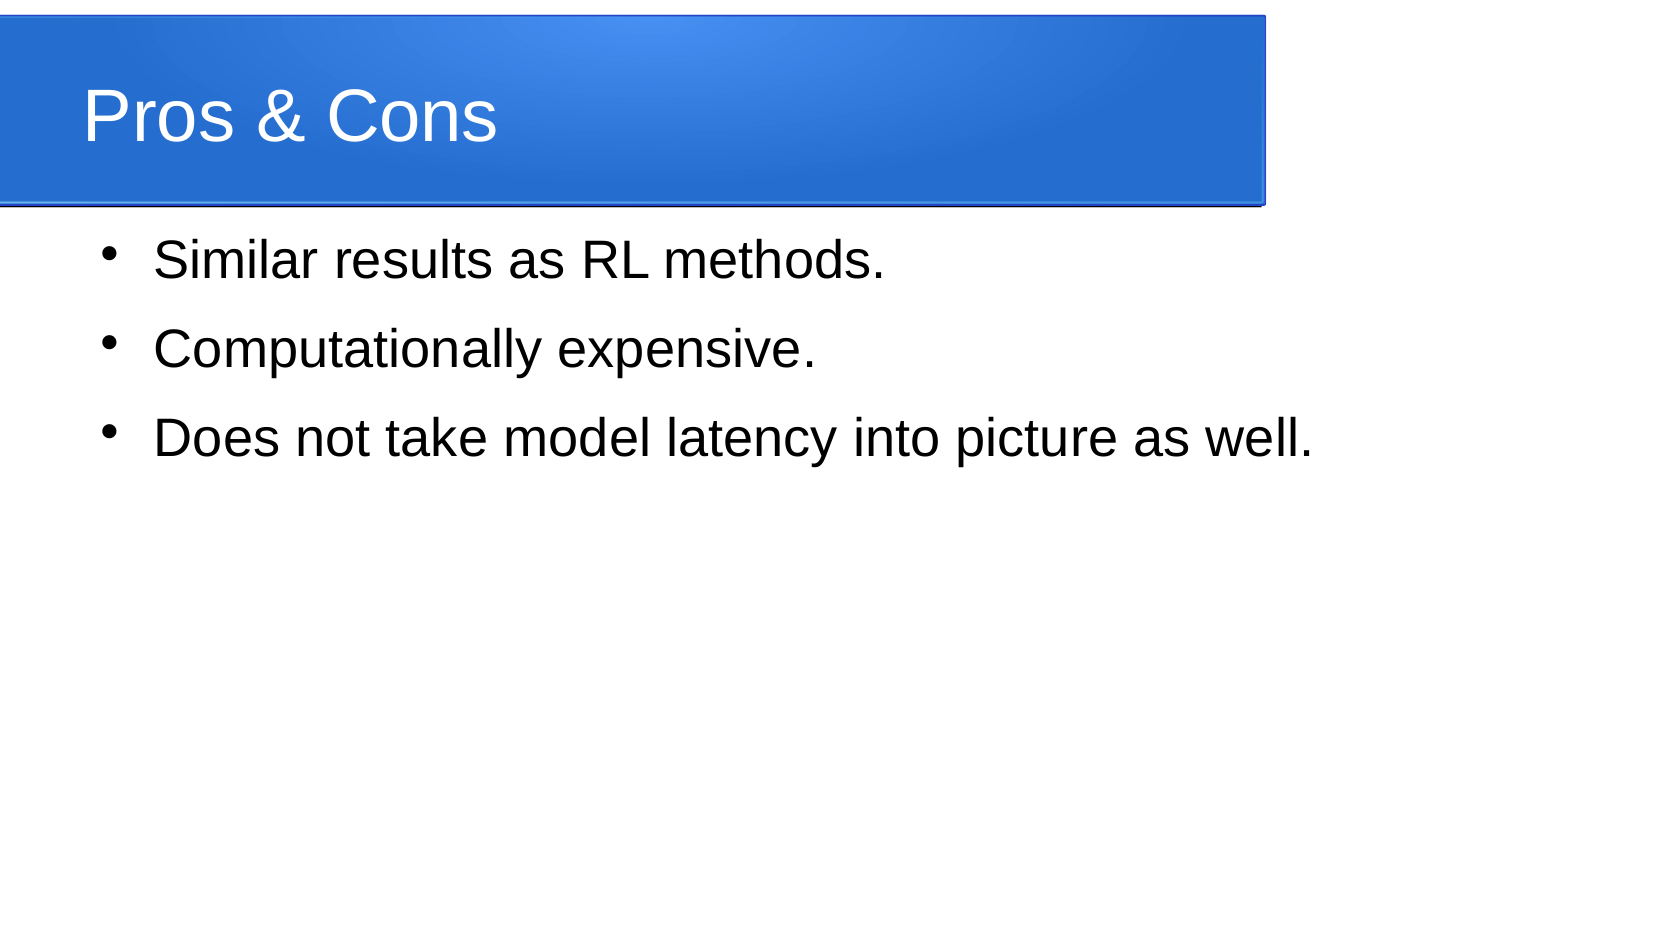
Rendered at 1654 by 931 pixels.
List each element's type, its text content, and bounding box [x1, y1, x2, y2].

picture [0, 13, 1269, 211]
text_box Similar results as RL methods. Computationally expensive. Does not take model latency into picture as well. [82, 224, 1571, 764]
text_box Pros & Cons [82, 35, 1235, 189]
